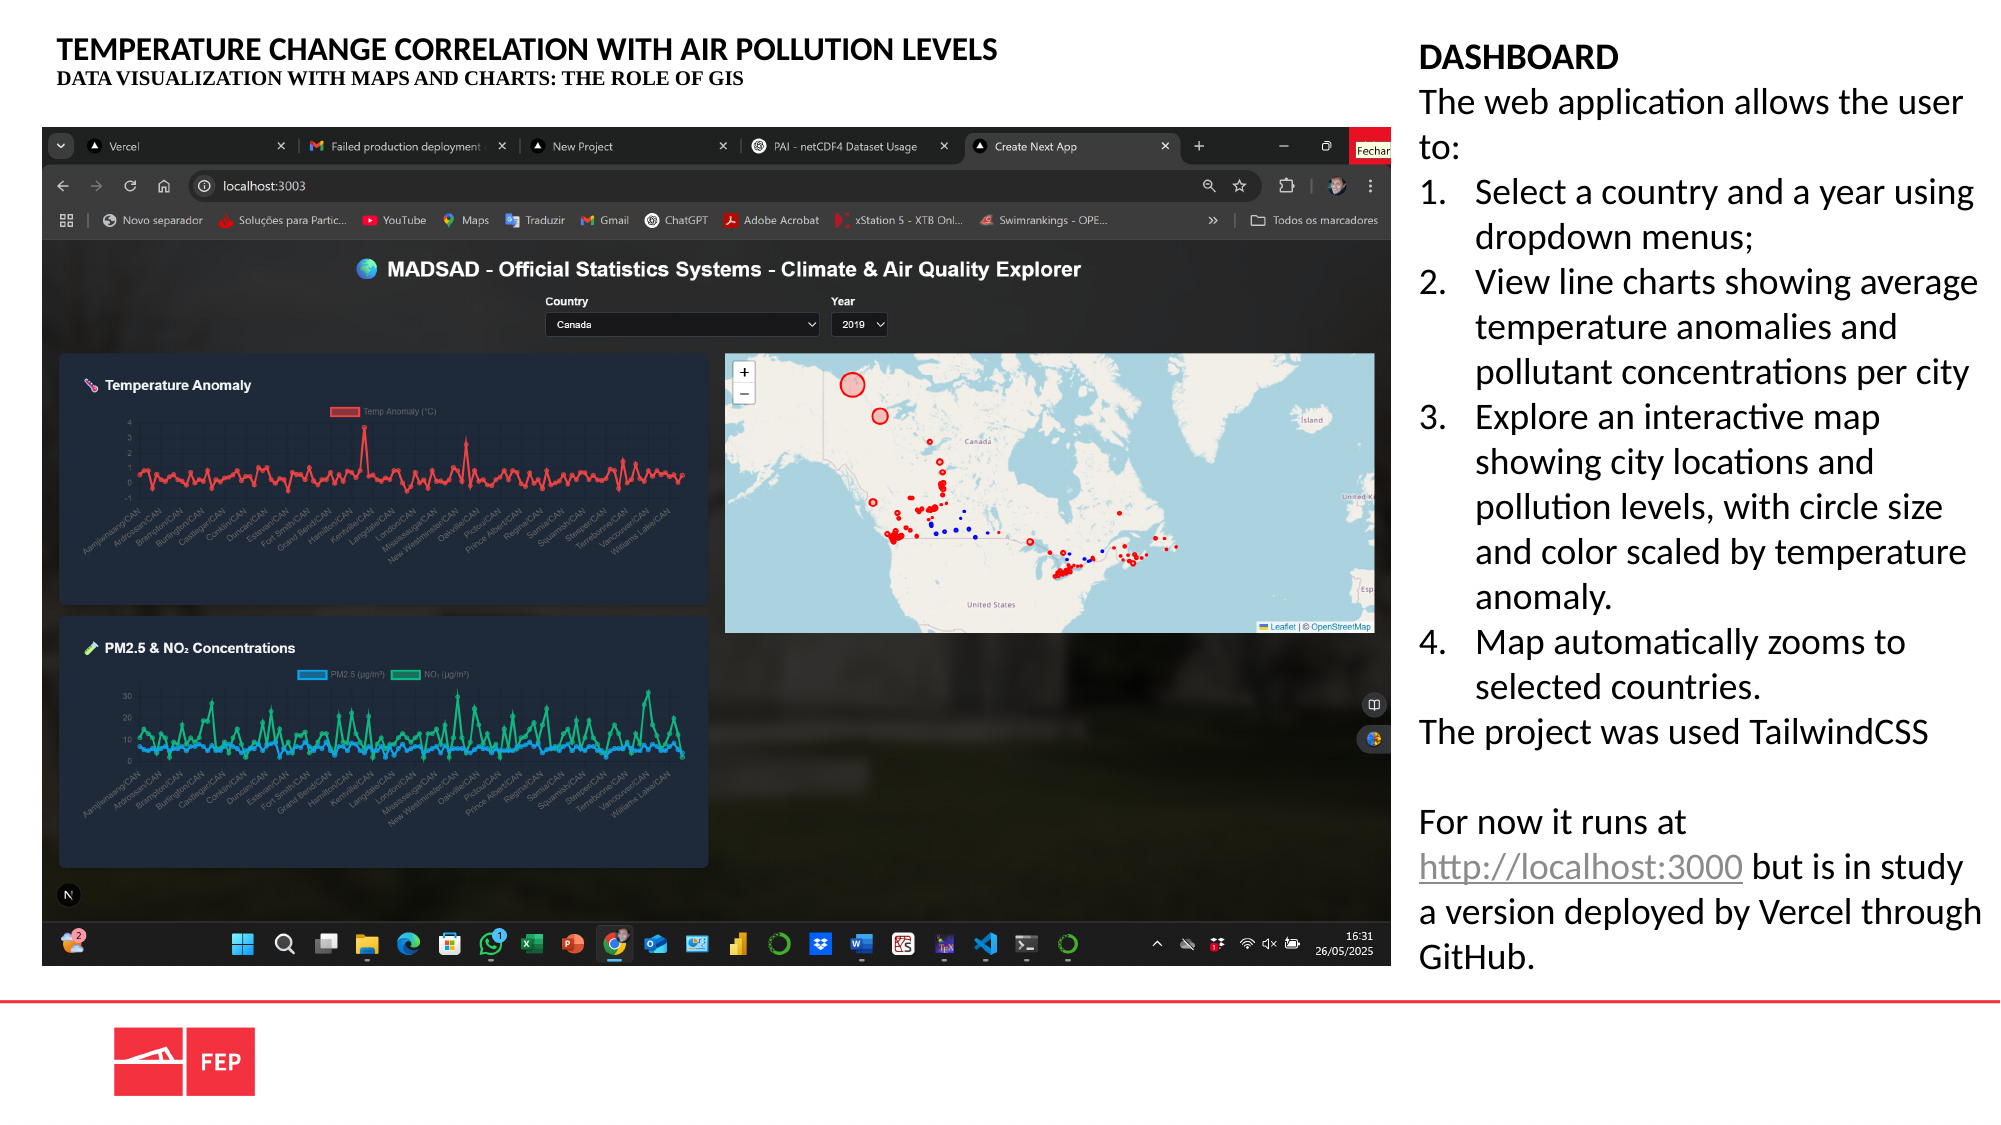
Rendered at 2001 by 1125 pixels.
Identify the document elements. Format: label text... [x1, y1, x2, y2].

text_box DASHBOARD The web application allows the user to: Select a country and a year using dropdown menus; View line charts showing average temperature anomalies and pollutant concentrations per city Explore an interactive map showing city locations and pollution levels, with circle size and color scaled by temperature anomaly. Map automatically zooms to selected countries. The project was used TailwindCSS For now it runs at http://localhost:3000 but is in study a version deployed by Vercel through GitHub. [1403, 24, 2000, 985]
picture [0, 0, 2000, 1125]
text_box Temperature change correlation with air pollution levels Data Visualization with Maps and Charts: the role of GIS [41, 24, 1403, 107]
